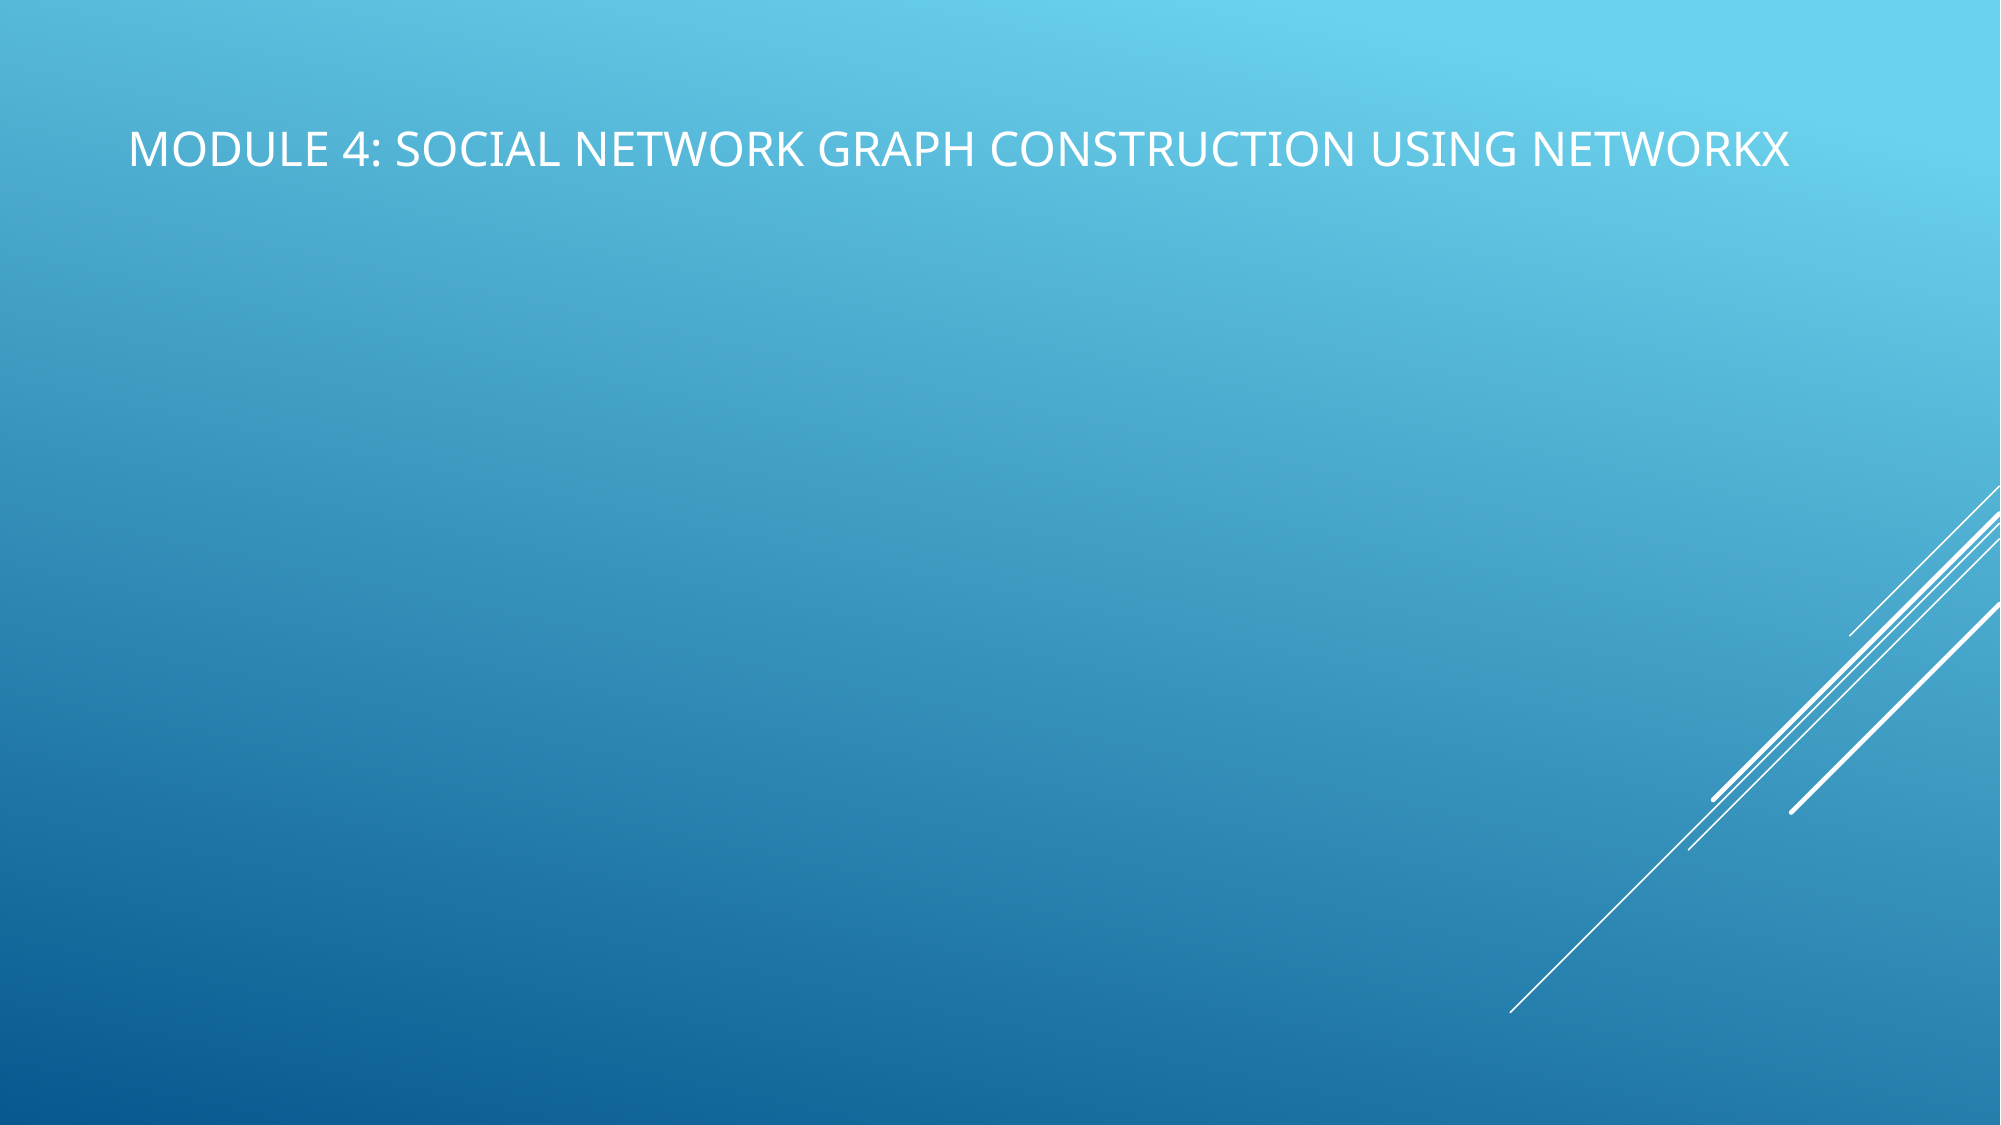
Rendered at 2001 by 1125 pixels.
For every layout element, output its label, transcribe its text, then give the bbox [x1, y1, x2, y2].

title Module 4: social network graph construction using networkx [112, 53, 1821, 184]
